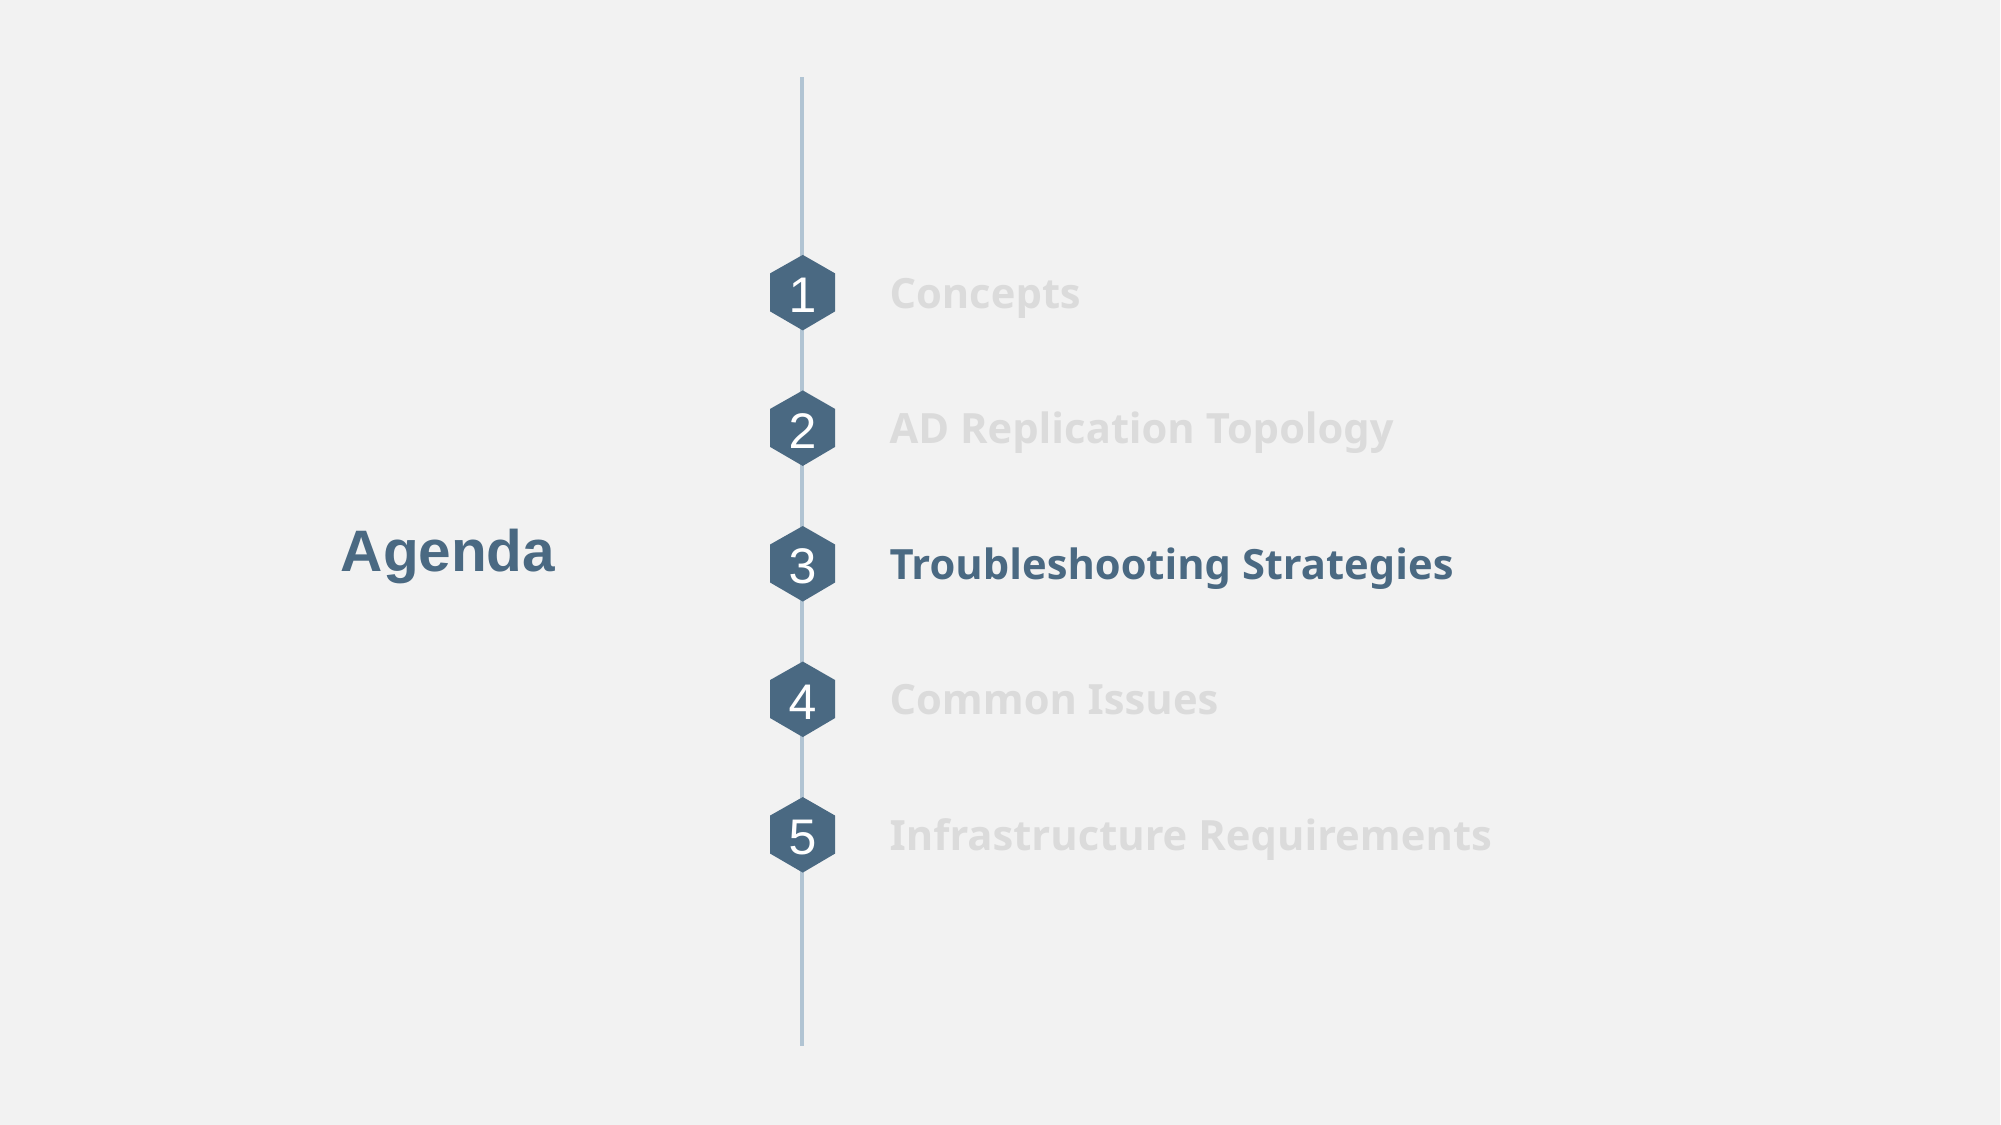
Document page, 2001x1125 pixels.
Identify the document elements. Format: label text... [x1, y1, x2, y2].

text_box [769, 653, 1696, 743]
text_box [769, 382, 1696, 472]
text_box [769, 518, 1696, 607]
text_box Agenda [303, 483, 593, 613]
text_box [769, 246, 1696, 336]
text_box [769, 789, 1696, 878]
